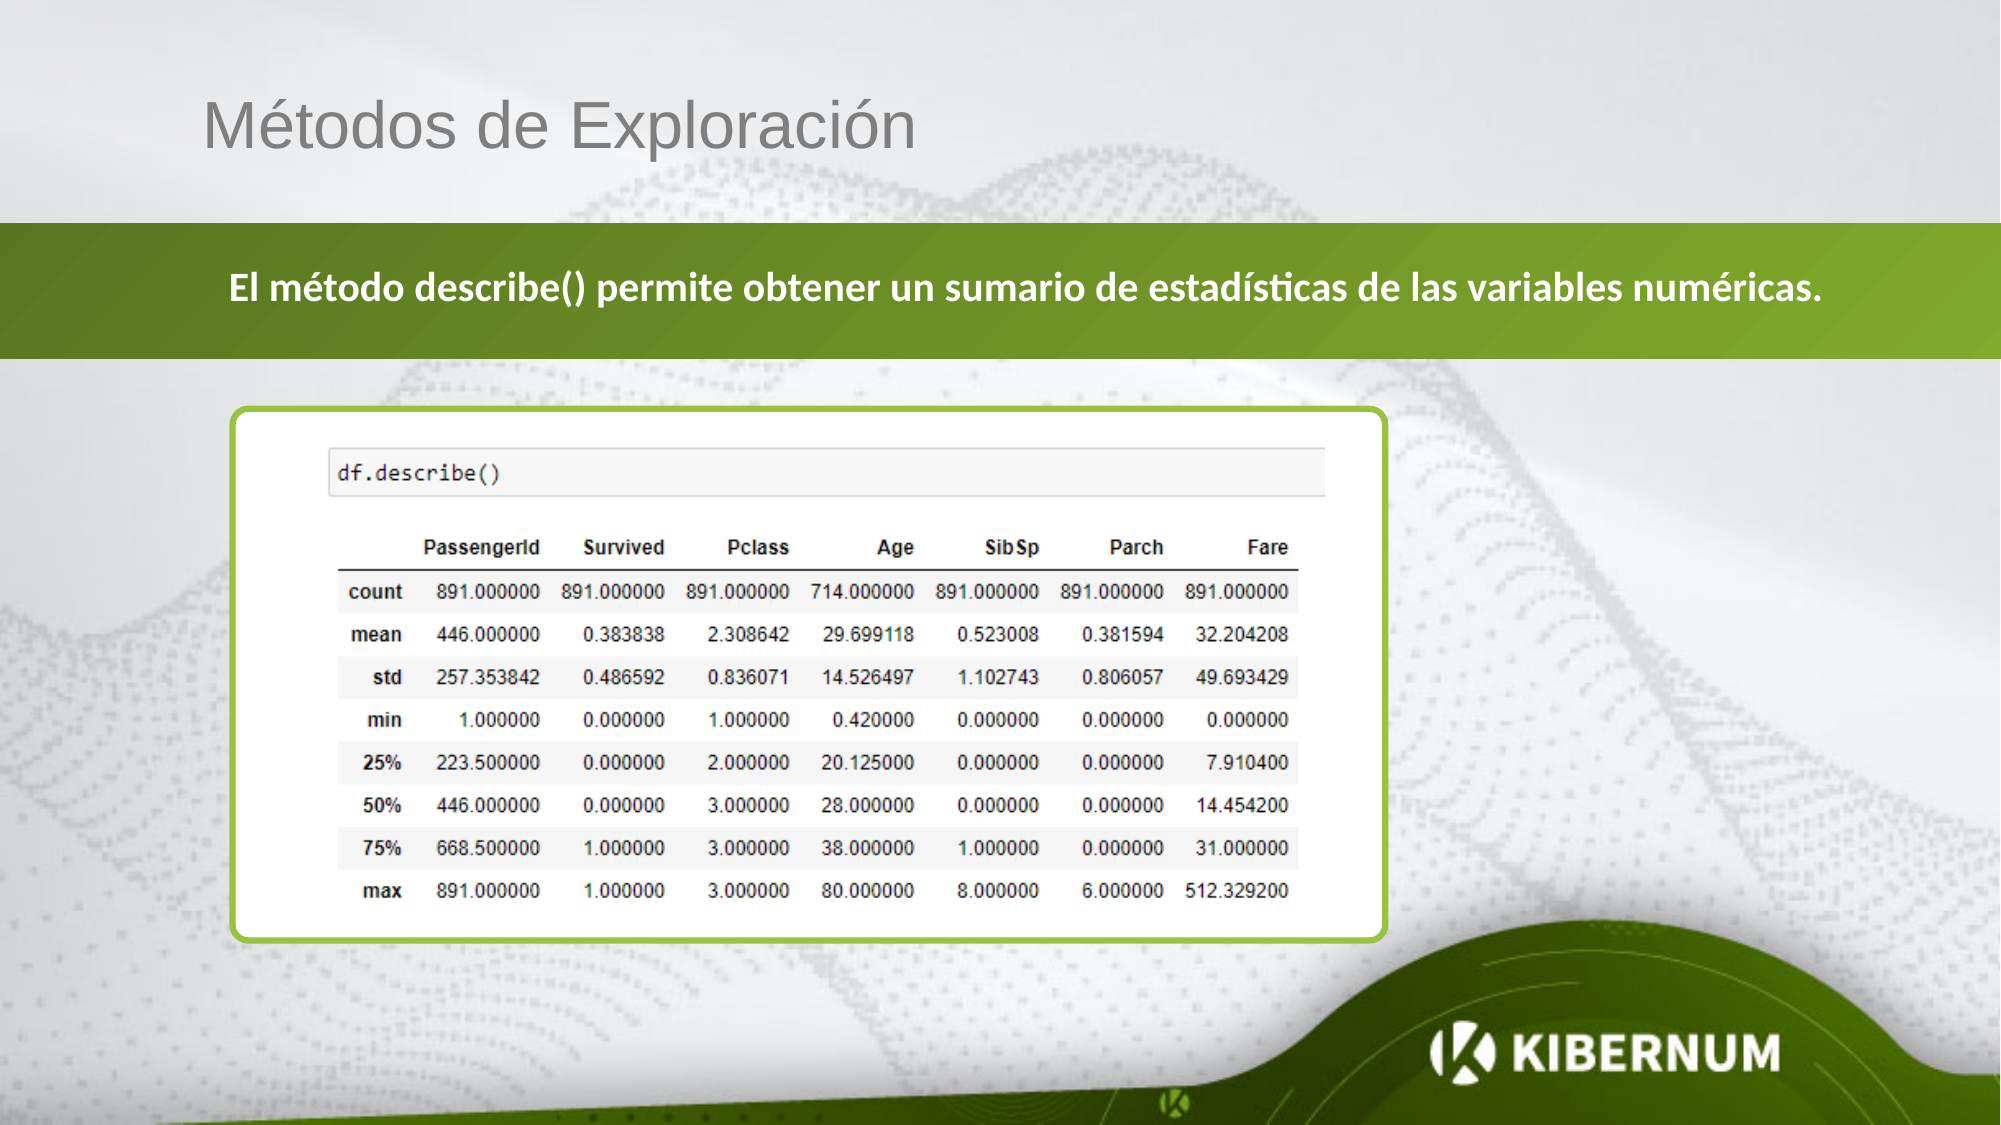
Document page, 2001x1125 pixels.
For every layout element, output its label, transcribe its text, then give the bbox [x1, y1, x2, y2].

text_box El método describe() permite obtener un sumario de estadísticas de las variables numéricas. [170, 252, 1883, 358]
picture [0, 0, 2001, 1125]
text_box [232, 408, 1386, 941]
text_box Métodos de Exploración [64, 66, 1056, 187]
text_box [0, 223, 2000, 359]
